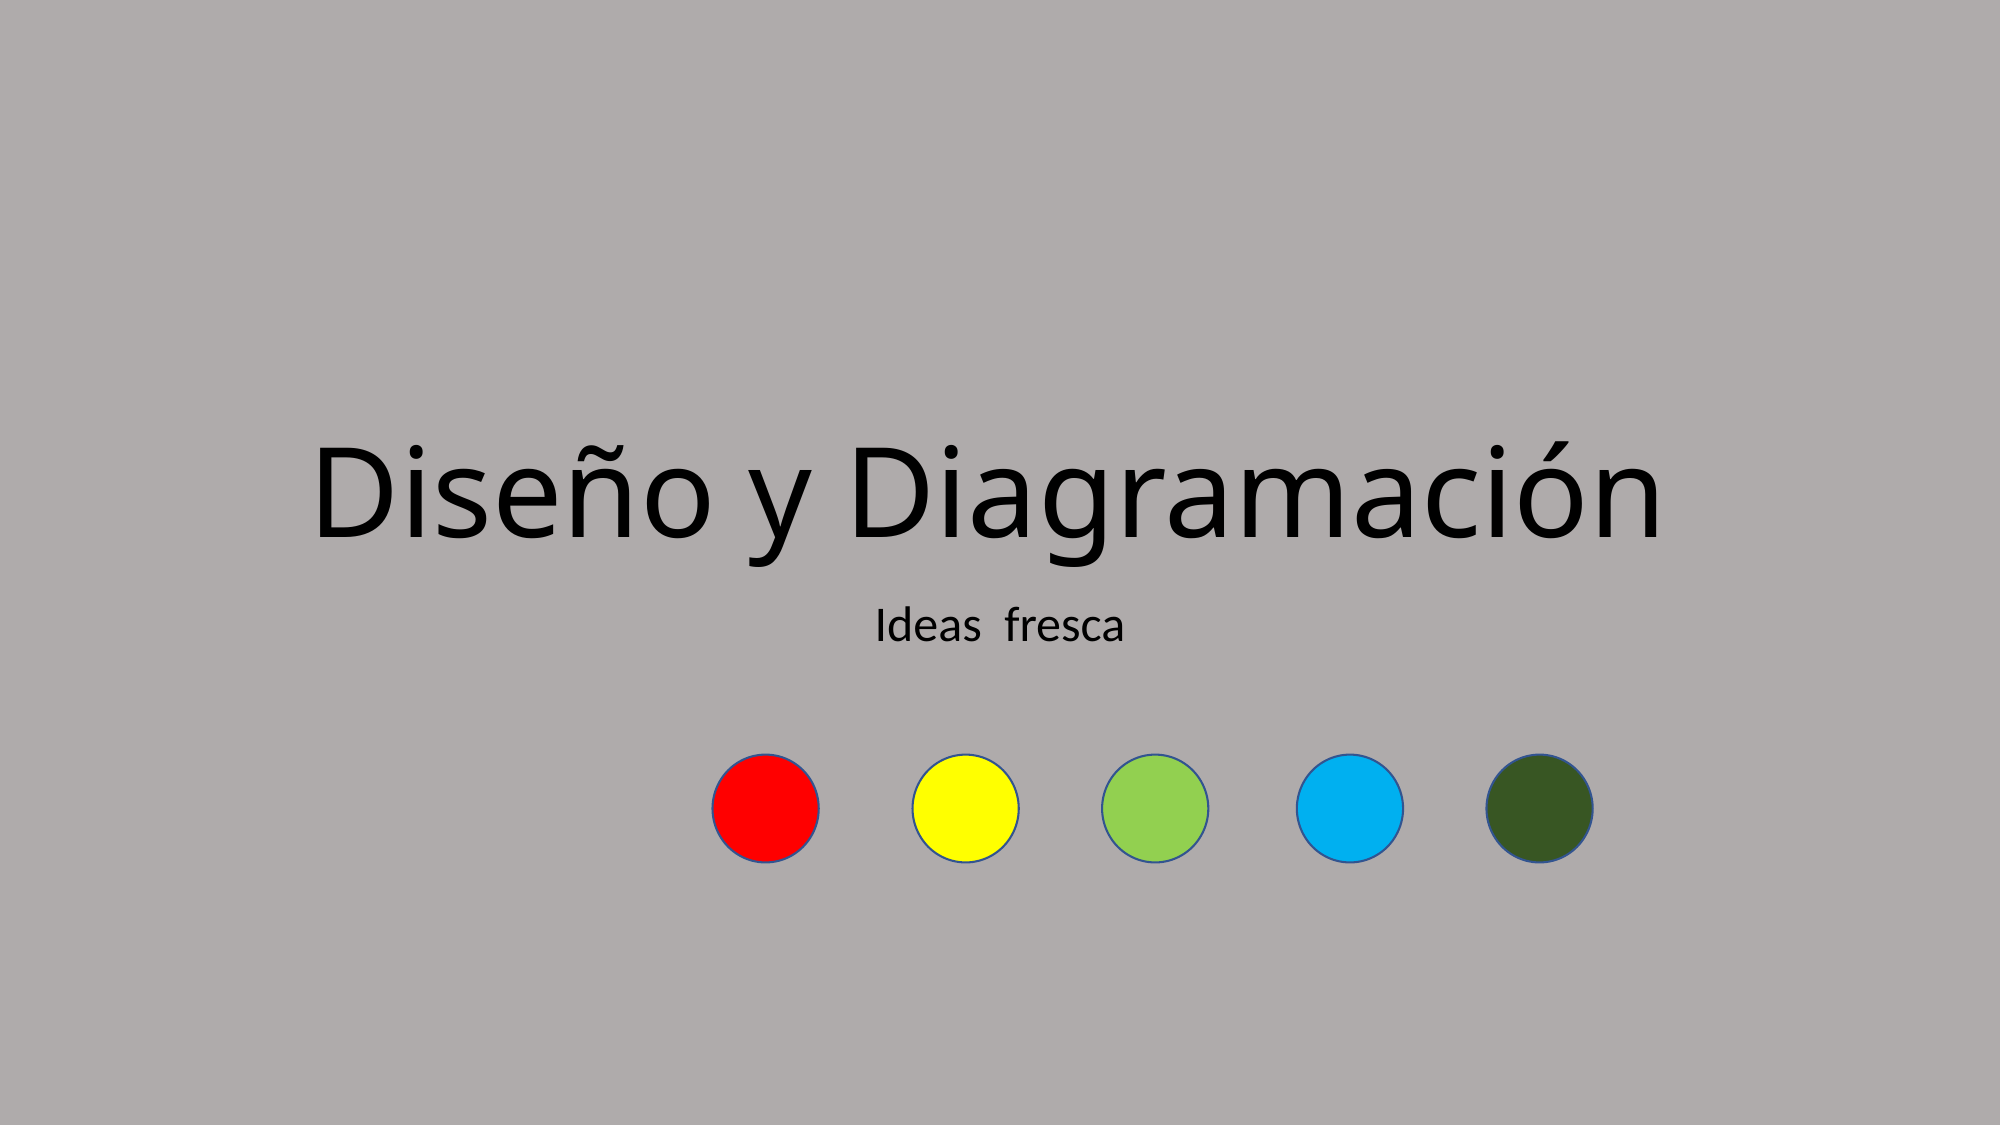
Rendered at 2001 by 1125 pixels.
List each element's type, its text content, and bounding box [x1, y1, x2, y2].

text_box [1485, 753, 1594, 864]
text_box [711, 753, 820, 864]
text_box [1295, 753, 1405, 864]
text_box [1101, 753, 1210, 864]
subtitle Ideas fresca [249, 590, 1750, 863]
title Diseño y Diagramación [270, 179, 1771, 572]
text_box [911, 753, 1020, 864]
